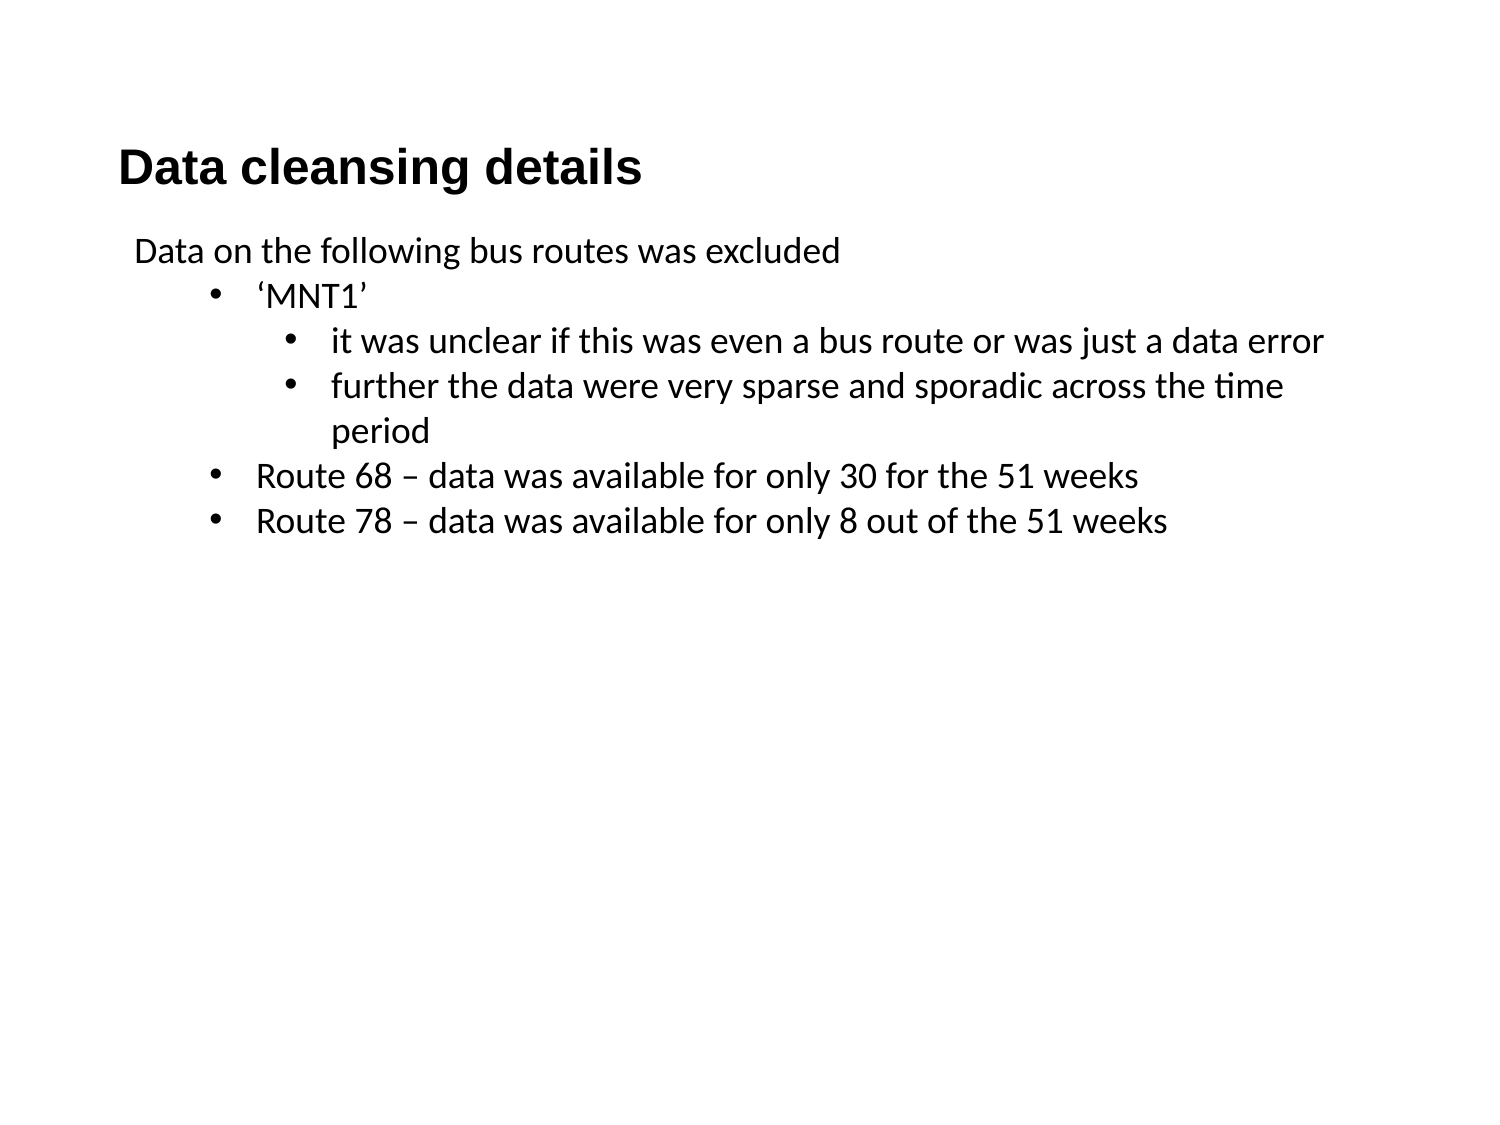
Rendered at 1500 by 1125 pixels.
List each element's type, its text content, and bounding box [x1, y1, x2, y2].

text_box Data on the following bus routes was excluded ‘MNT1’ it was unclear if this was even a bus route or was just a data error further the data were very sparse and sporadic across the time period Route 68 – data was available for only 30 for the 51 weeks Route 78 – data was available for only 8 out of the 51 weeks [119, 218, 1397, 548]
title Data cleansing details [103, 59, 1397, 278]
